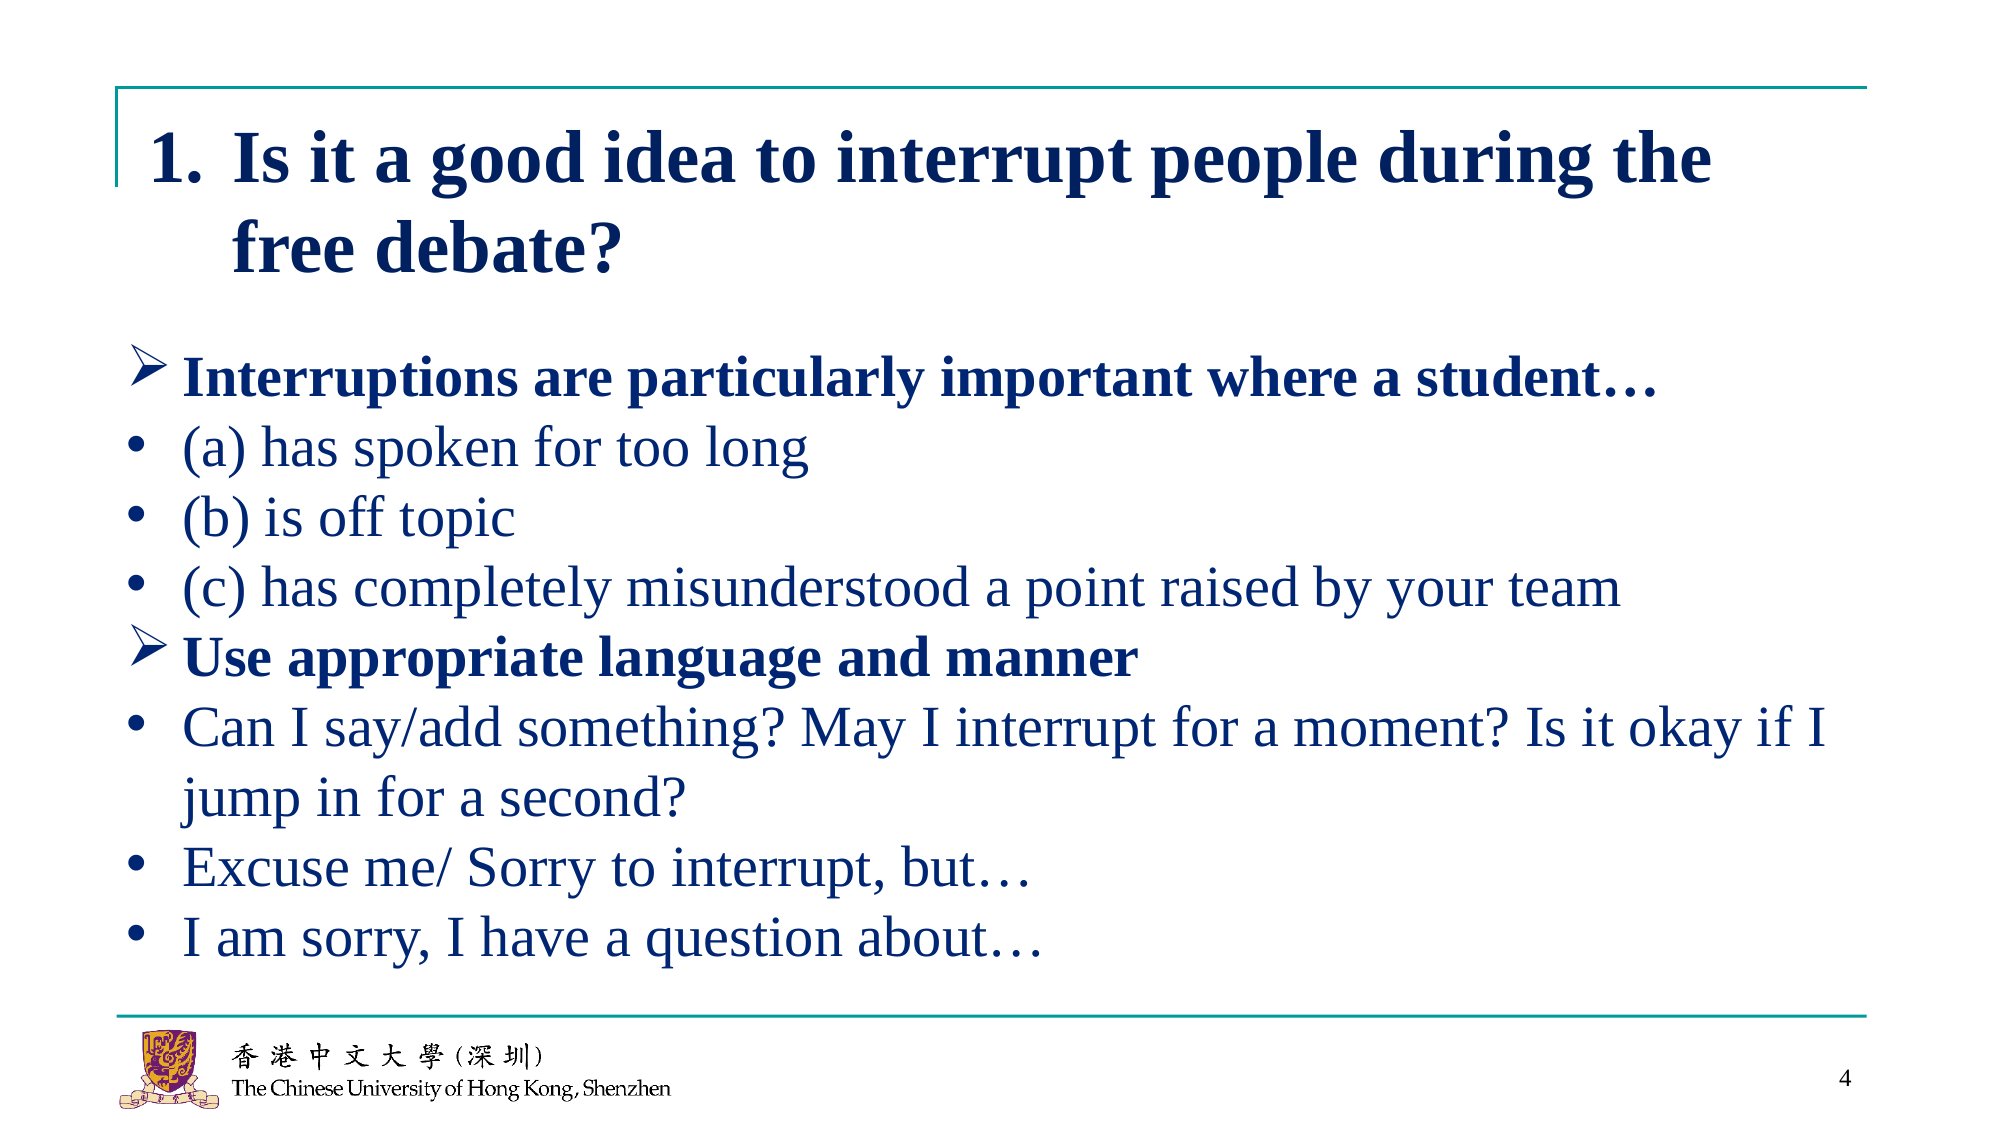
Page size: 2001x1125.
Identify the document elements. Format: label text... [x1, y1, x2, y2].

picture [67, 995, 723, 1125]
list Interruptions are particularly important where a student… (a) has spoken for too long (b) is off topic (c) has completely misunderstood a point raised by your team Use appropriate language and manner Can I say/add something? May I interrupt for a moment? Is it okay if I jump in for a second? Excuse me/ Sorry to interrupt, but… I am sorry, I have a question about… [110, 295, 1850, 971]
title Is it a good idea to interrupt people during the free debate? [133, 99, 1850, 247]
slide_number 4 [1399, 1023, 1867, 1100]
